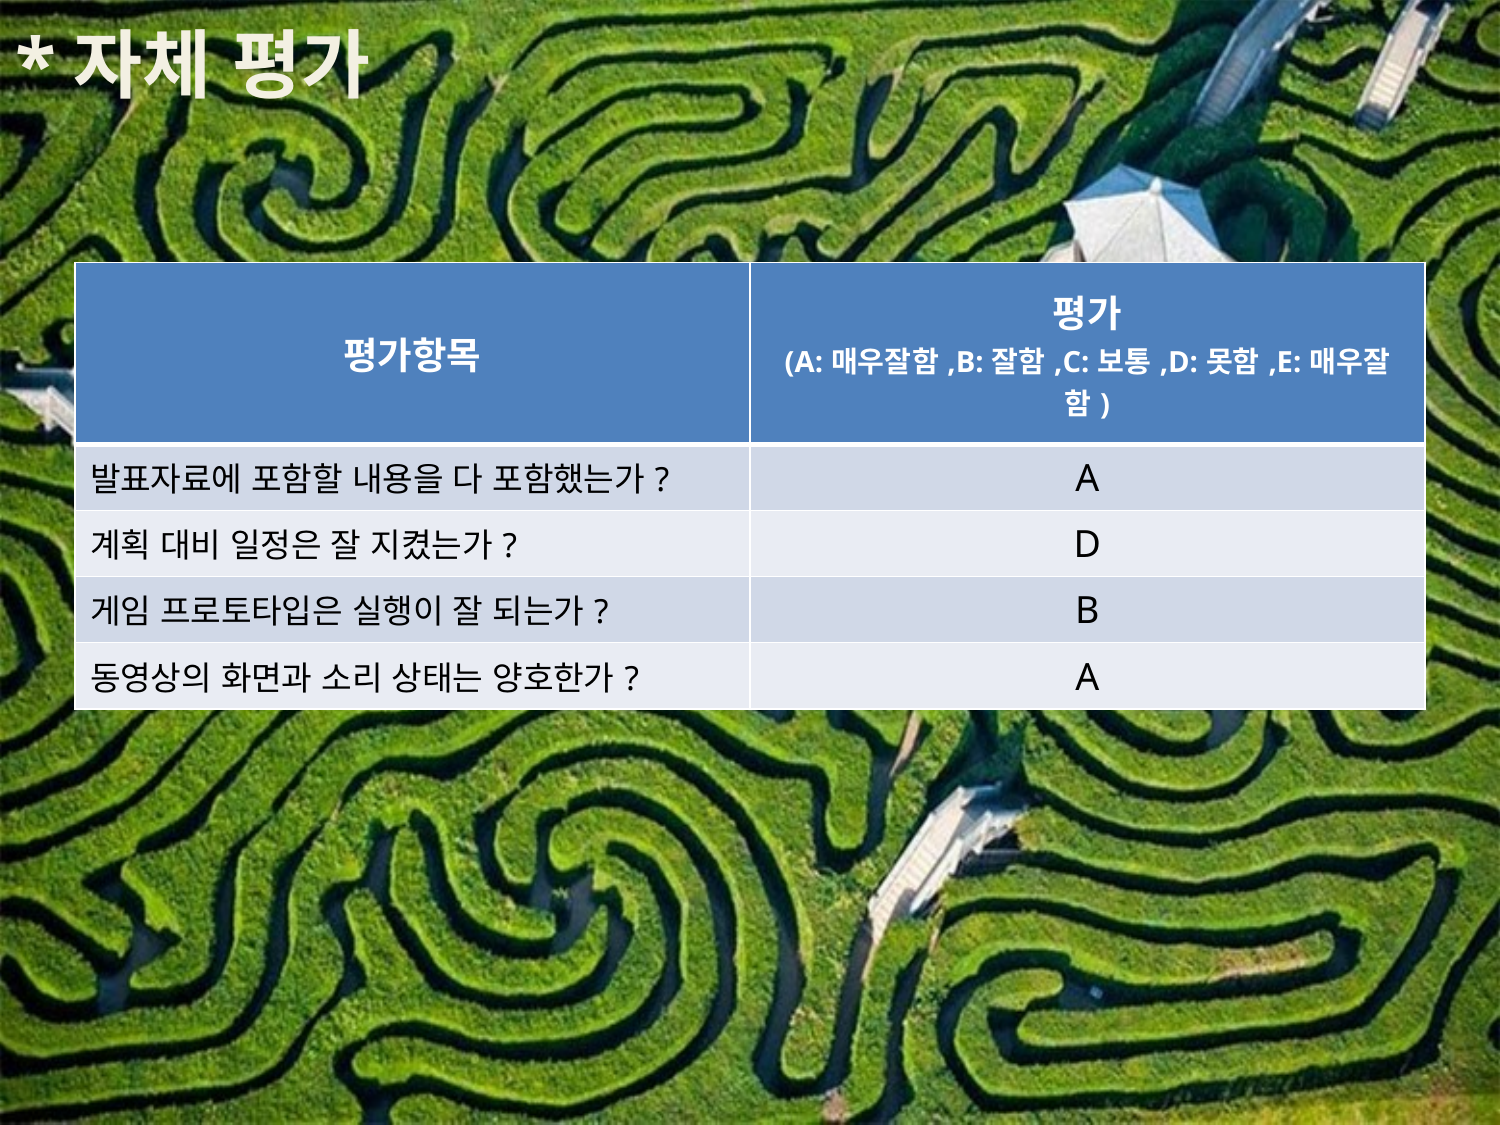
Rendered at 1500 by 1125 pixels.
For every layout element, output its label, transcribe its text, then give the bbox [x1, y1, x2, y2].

table_cell A [751, 447, 1424, 510]
table_cell B [751, 577, 1424, 642]
table_header 평가항목 [76, 263, 749, 442]
table_header 평가 (A:매우잘함,B:잘함,C:보통,D:못함,E:매우잘함) [751, 263, 1424, 442]
picture [0, 0, 1500, 1125]
table_cell 계획 대비 일정은 잘 지켰는가? [76, 511, 749, 576]
table_cell 동영상의 화면과 소리 상태는 양호한가? [76, 643, 749, 708]
table_cell D [751, 511, 1424, 576]
title *자체 평가 [0, 0, 408, 127]
table_cell 게임 프로토타입은 실행이 잘 되는가? [76, 577, 749, 642]
table_cell A [751, 643, 1424, 708]
table_cell 발표자료에 포함할 내용을 다 포함했는가? [76, 447, 749, 510]
